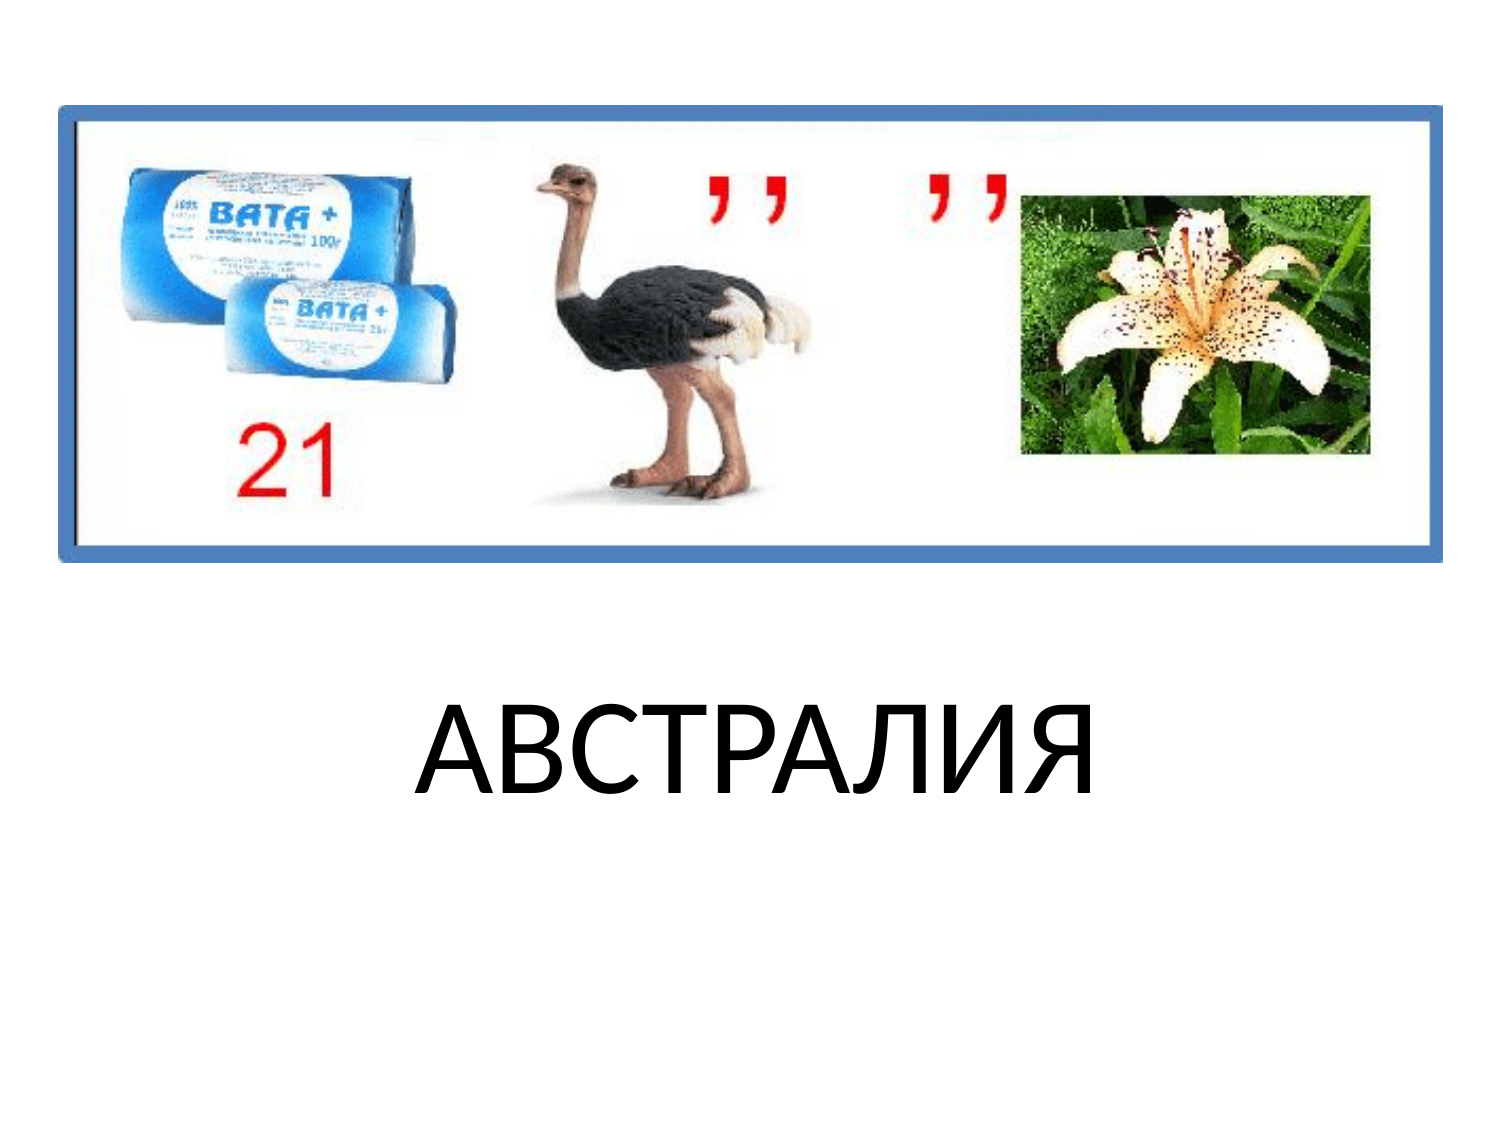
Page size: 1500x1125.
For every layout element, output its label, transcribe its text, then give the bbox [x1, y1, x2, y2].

title АВСТРАЛИЯ [82, 644, 1432, 832]
picture [58, 105, 1443, 563]
